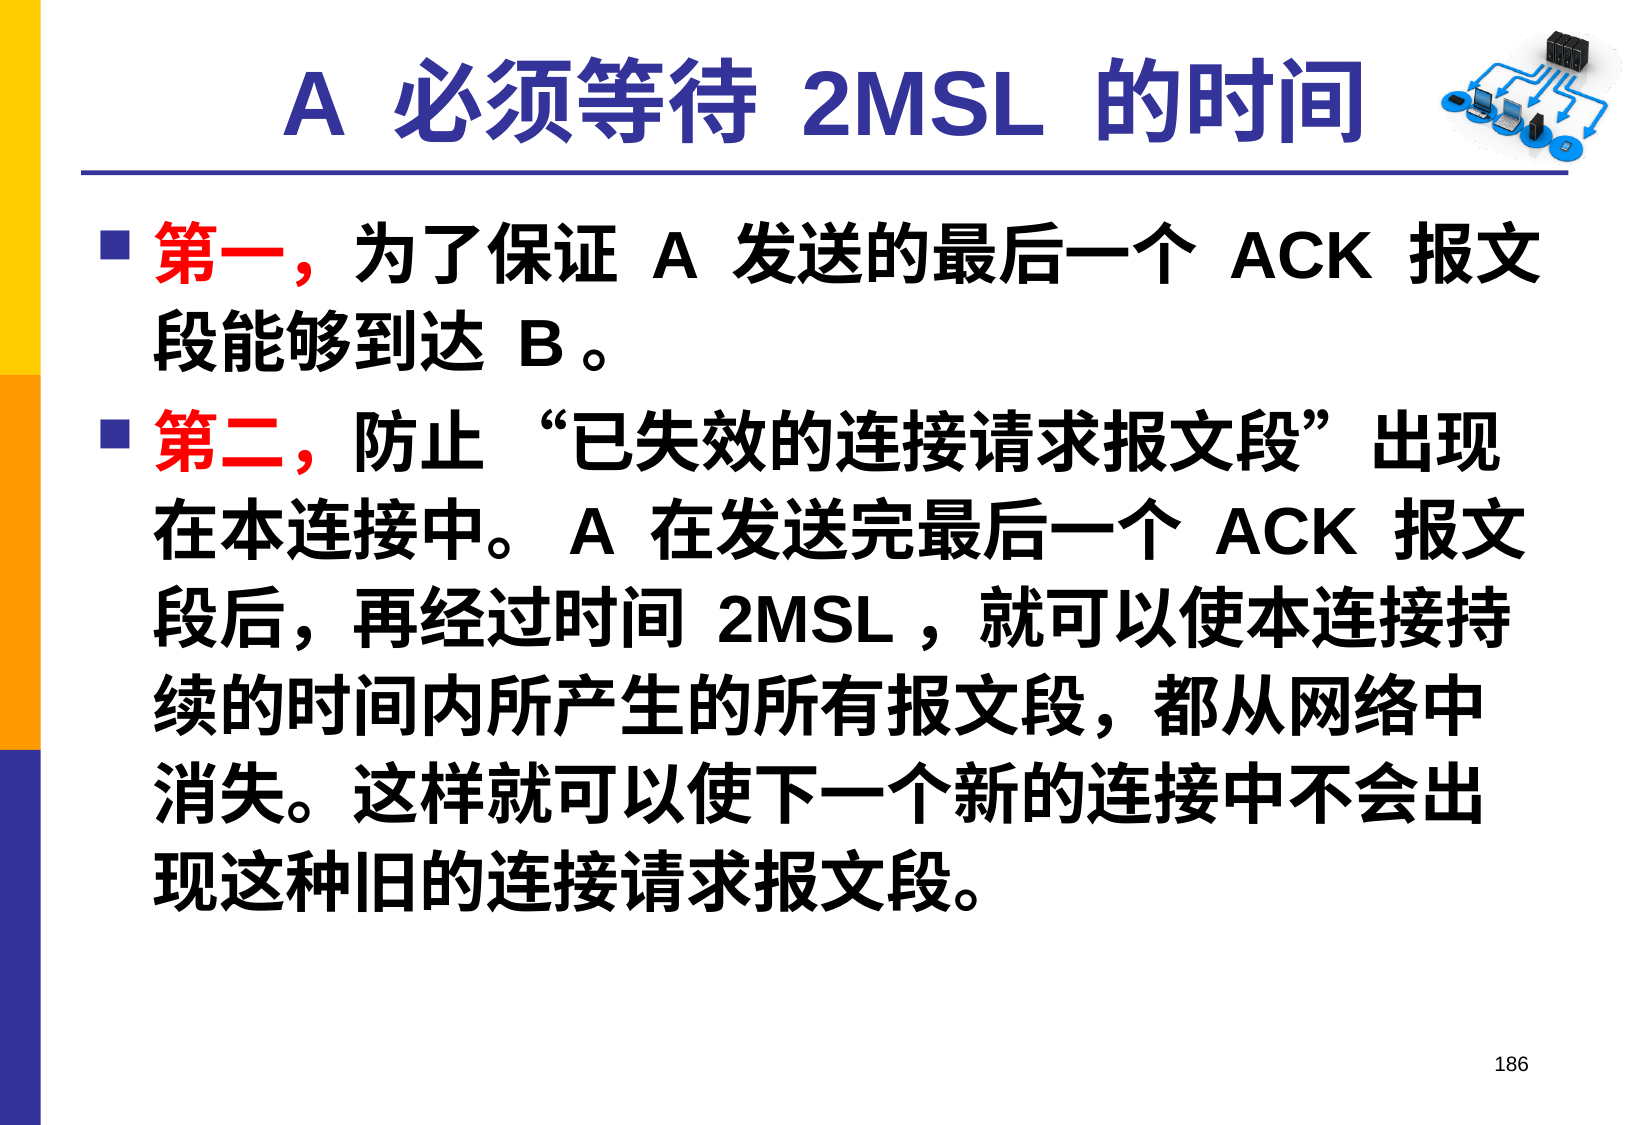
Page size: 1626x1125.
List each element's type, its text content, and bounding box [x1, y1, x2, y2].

list 第一，为了保证 A 发送的最后一个 ACK 报文段能够到达 B。 第二，防止 “已失效的连接请求报文段”出现在本连接中。A 在发送完最后一个 ACK 报文段后，再经过时间 2MSL，就可以使本连接持续的时间内所产生的所有报文段，都从网络中消失。这样就可以使下一个新的连接中不会出现这种旧的连接请求报文段。 [81, 196, 1569, 1006]
picture [1438, 30, 1624, 165]
title A 必须等待 2MSL 的时间 [81, 30, 1569, 161]
slide_number 186 [1164, 1042, 1544, 1118]
